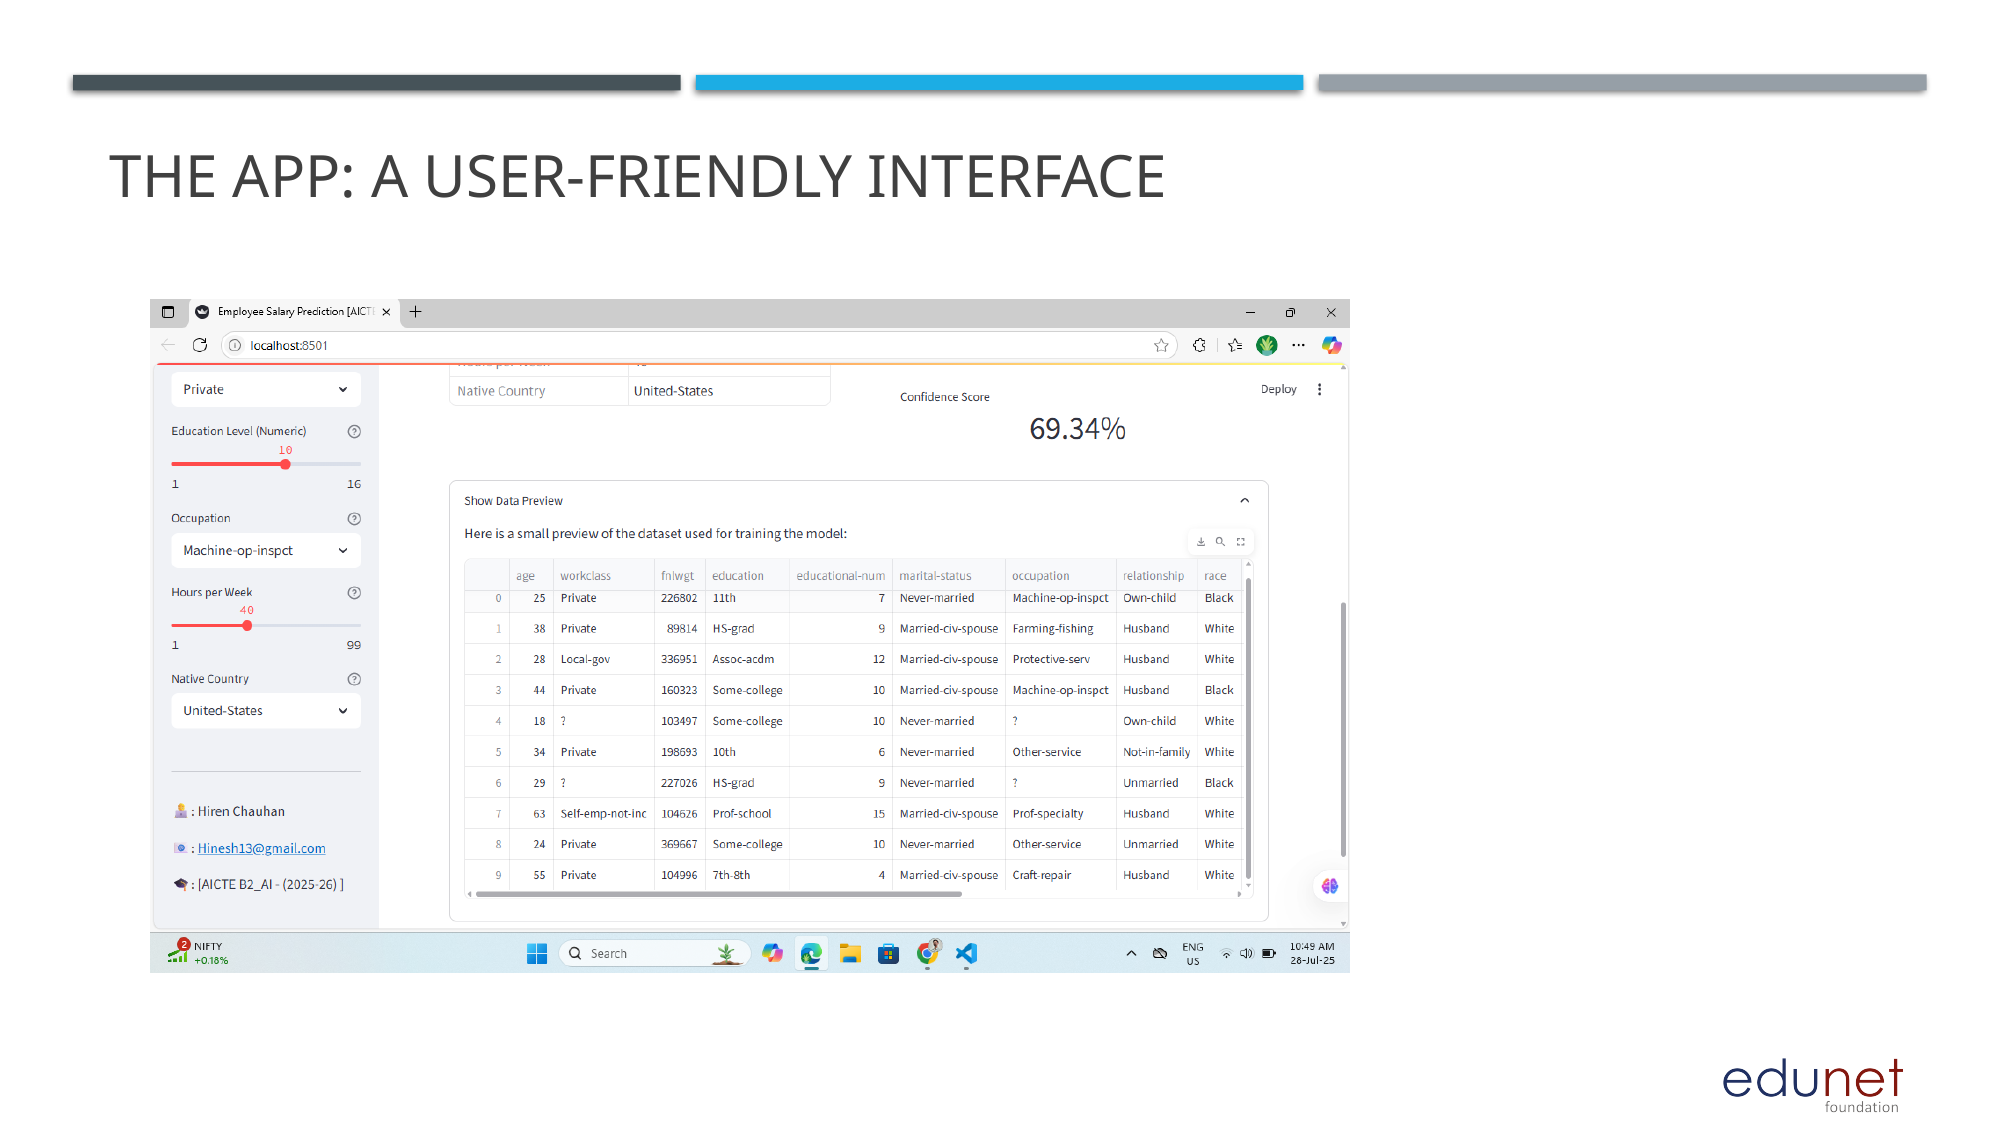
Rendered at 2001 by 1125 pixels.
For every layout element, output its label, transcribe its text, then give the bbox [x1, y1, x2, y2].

picture [1719, 1056, 1905, 1116]
title The App: A User-Friendly Interface [94, 119, 1904, 217]
picture [149, 299, 1351, 973]
